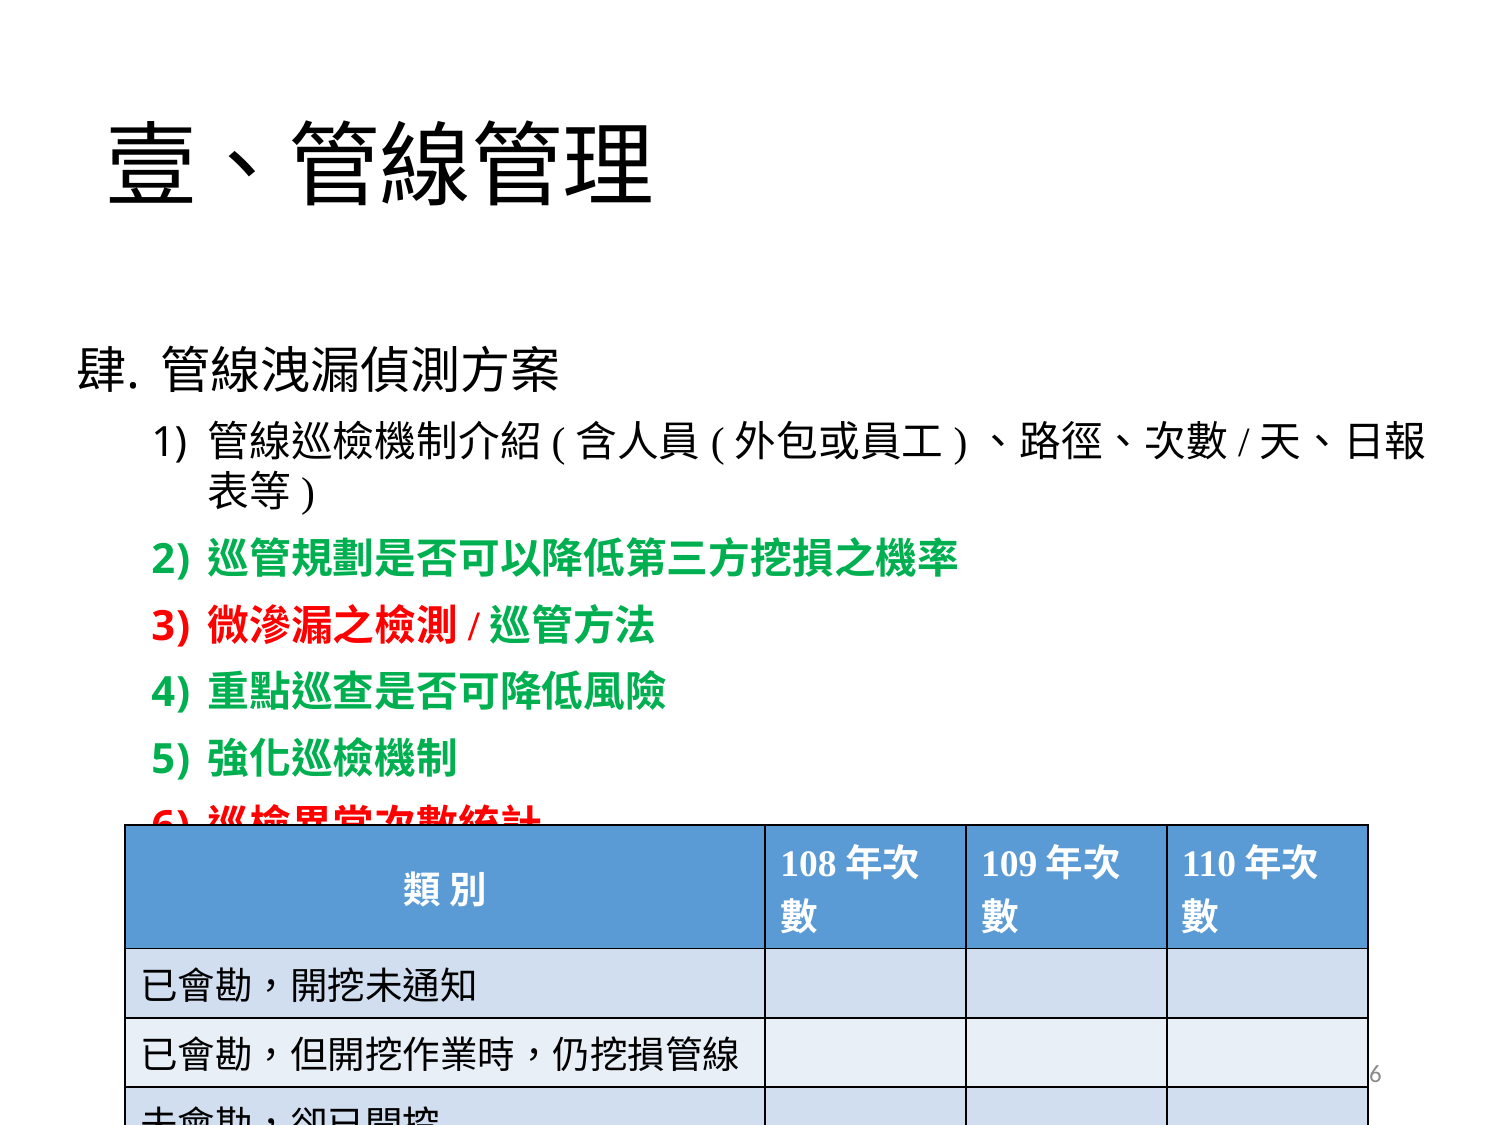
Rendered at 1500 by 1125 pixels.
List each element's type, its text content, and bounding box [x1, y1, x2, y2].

table_cell 未會勘，卻已開挖 [126, 1088, 764, 1125]
table_header 109年次數 [967, 826, 1166, 948]
table_cell [1168, 949, 1367, 1017]
list 管線洩漏偵測方案 管線巡檢機制介紹(含人員(外包或員工)、路徑、次數/天、日報表等) 巡管規劃是否可以降低第三方挖損之機率 微滲漏之檢測/巡管方法 重點巡查是否可降低風險 強化巡檢機制 巡檢異常次數統計 [61, 301, 1445, 1015]
table_cell [766, 1088, 965, 1125]
table_header 110年次數 [1168, 826, 1367, 948]
table_cell [967, 949, 1166, 1017]
table_header 類 別 [126, 826, 764, 948]
table_header 108年次數 [766, 826, 965, 948]
table_cell 已會勘，開挖未通知 [126, 949, 764, 1017]
table_cell [967, 1019, 1166, 1086]
table_cell [1168, 1019, 1367, 1086]
title 壹、管線管理 [103, 74, 1397, 263]
table_cell [766, 1019, 965, 1086]
table_cell [1168, 1088, 1367, 1125]
table_cell [967, 1088, 1166, 1125]
slide_number 6 [1369, 1042, 1397, 1103]
table_cell 已會勘，但開挖作業時，仍挖損管線 [126, 1019, 764, 1086]
table_cell [766, 949, 965, 1017]
